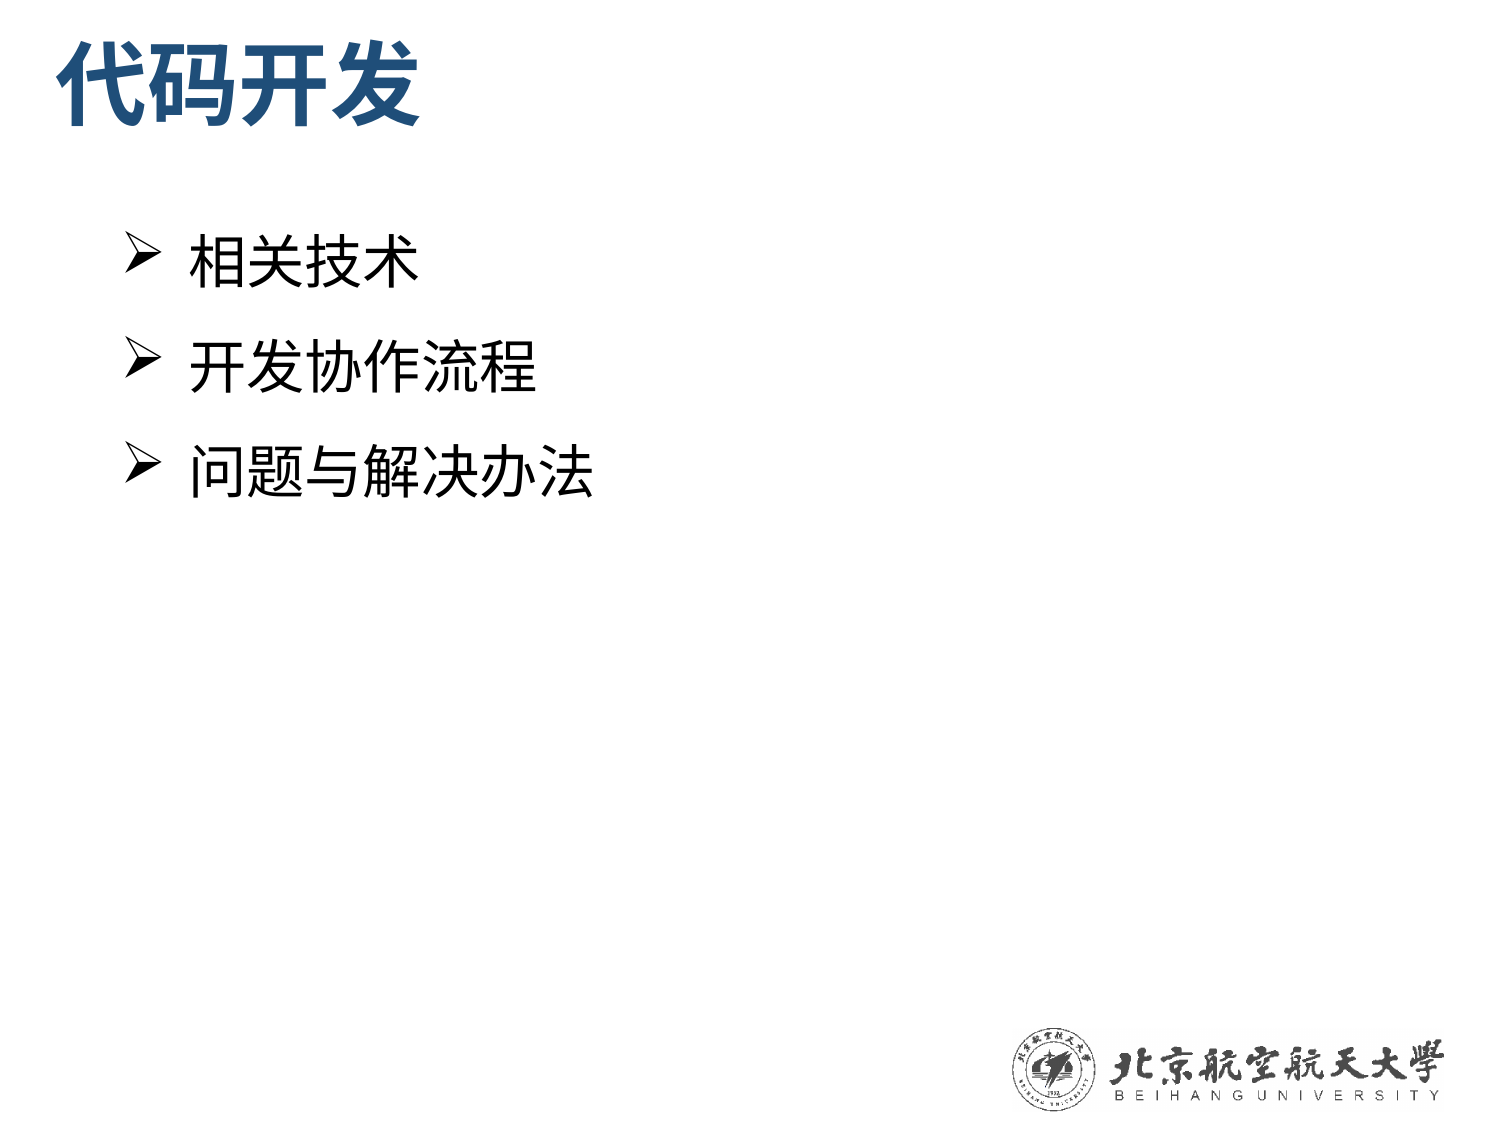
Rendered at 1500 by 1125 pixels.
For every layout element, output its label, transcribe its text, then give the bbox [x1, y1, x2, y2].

text_box 相关技术 开发协作流程 问题与解决办法 [105, 182, 1395, 513]
title 代码开发 [40, 0, 1434, 183]
